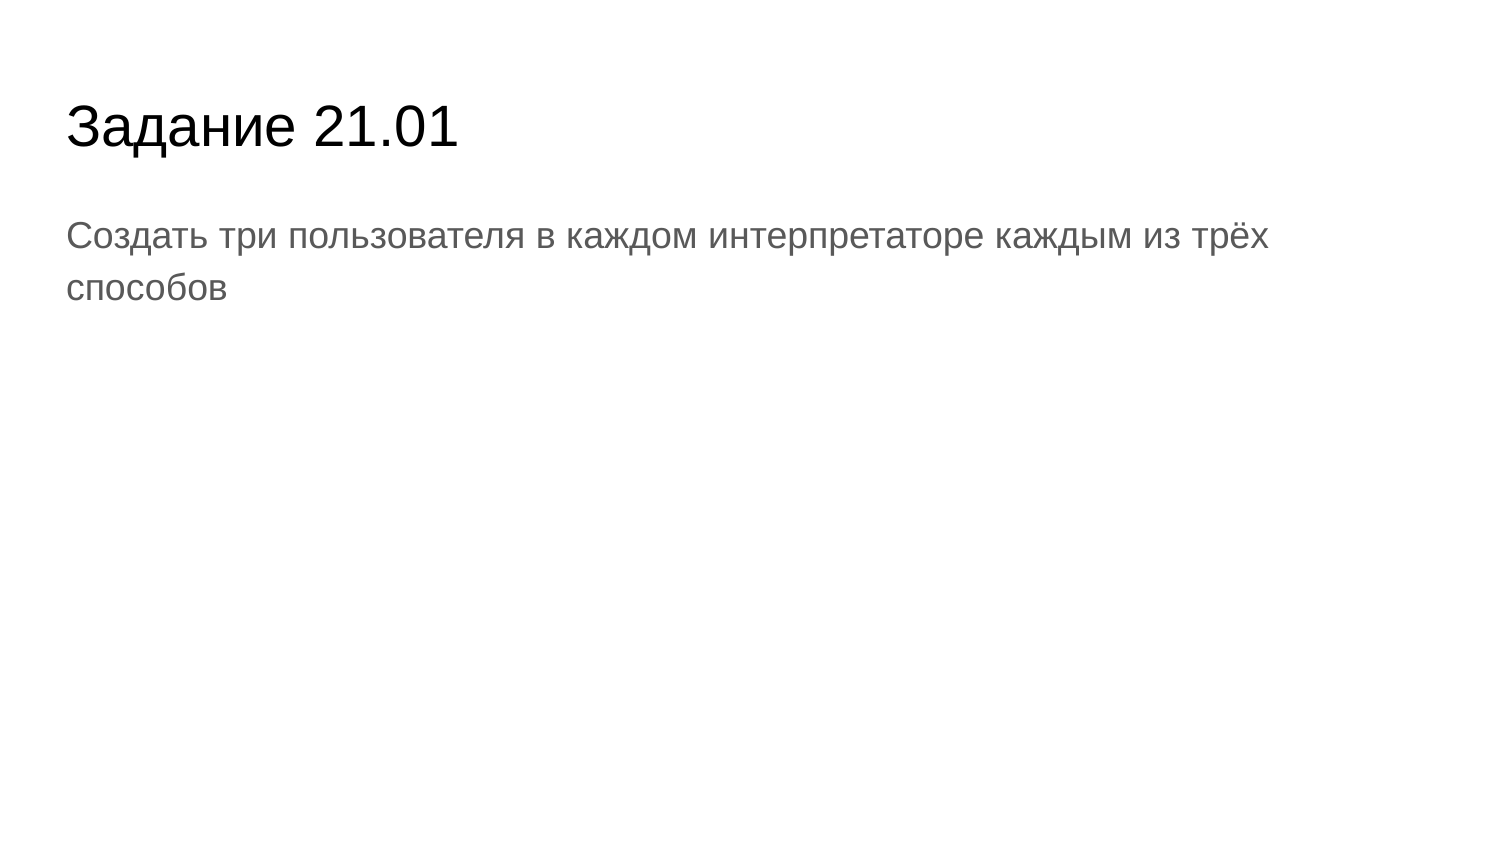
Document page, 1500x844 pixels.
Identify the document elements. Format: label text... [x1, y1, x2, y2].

list Создать три пользователя в каждом интерпретаторе каждым из трёх способов [51, 189, 1449, 750]
title Задание 21.01 [51, 72, 1449, 167]
